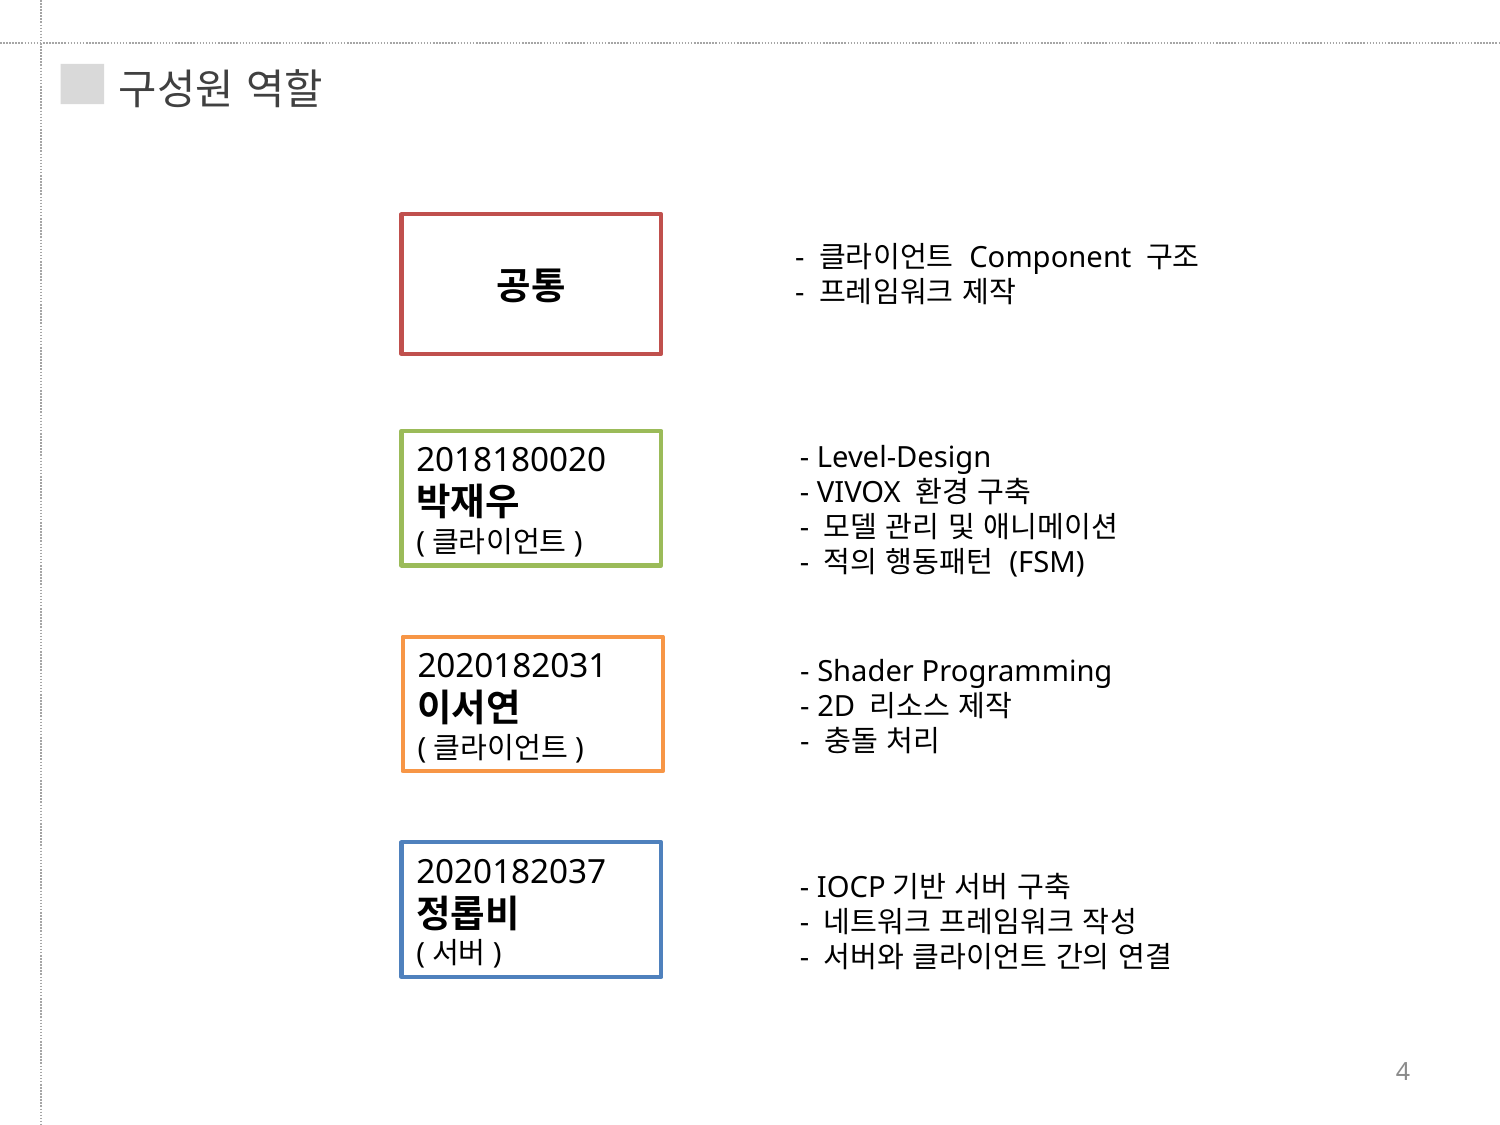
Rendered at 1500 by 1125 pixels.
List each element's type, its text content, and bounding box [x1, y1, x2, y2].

text_box [59, 62, 104, 106]
text_box - Level-Design - VIVOX 환경 구축 - 모델 관리 및 애니메이션 - 적의 행동패턴 (FSM) [785, 430, 1500, 586]
text_box - Shader Programming - 2D 리소스 제작 - 충돌 처리 [785, 645, 1500, 765]
text_box - 클라이언트 Component 구조 - 프레임워크 제작 [780, 231, 1500, 362]
text_box 구성원 역할 [104, 55, 644, 120]
text_box 2018180020 박재우 (클라이언트) [399, 429, 663, 568]
text_box 공통 [399, 212, 663, 356]
text_box 2020182037 정롭비 (서버) [399, 840, 663, 979]
text_box - IOCP기반 서버 구축 - 네트워크 프레임워크 작성 - 서버와 클라이언트 간의 연결 [785, 861, 1500, 981]
slide_number 4 [1074, 1042, 1425, 1103]
text_box 2020182031 이서연 (클라이언트) [401, 635, 665, 773]
